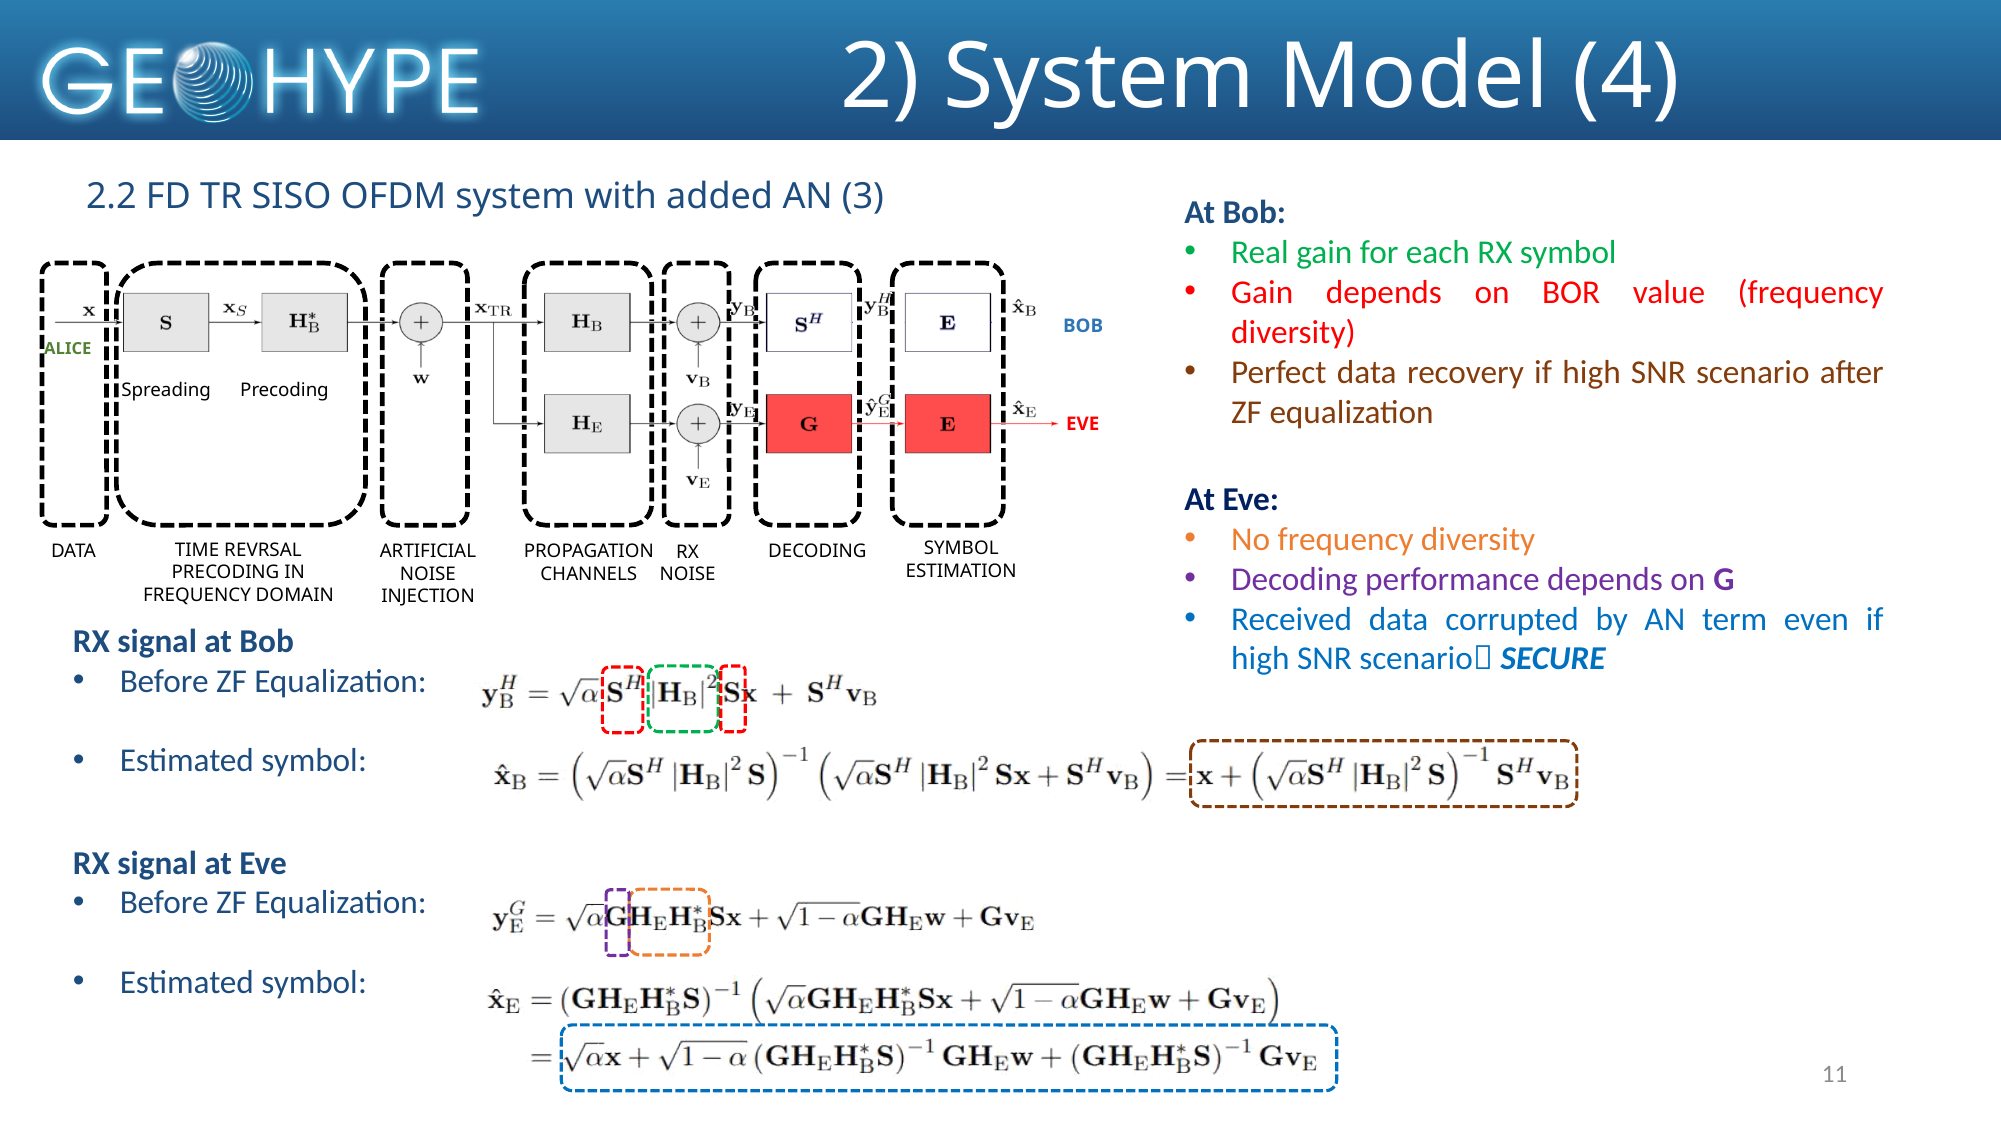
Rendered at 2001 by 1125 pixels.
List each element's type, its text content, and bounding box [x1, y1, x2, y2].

text_box [632, 953, 707, 957]
text_box ARTIFICIAL NOISE INJECTION [354, 531, 502, 611]
text_box [754, 496, 861, 527]
picture [474, 662, 893, 723]
text_box [648, 723, 719, 733]
text_box DECODING [745, 531, 882, 569]
text_box [523, 496, 653, 527]
text_box [527, 261, 649, 272]
text_box RX signal at Eve Before ZF Equalization: Estimated symbol: [58, 833, 887, 1008]
text_box RX NOISE [639, 531, 736, 592]
text_box PROPAGATION CHANNELS [502, 531, 639, 592]
text_box [40, 365, 108, 527]
text_box [382, 261, 468, 272]
text_box TIME REVRSAL PRECODING IN FREQUENCY DOMAIN [121, 530, 355, 611]
text_box [117, 496, 365, 527]
text_box DATA [36, 531, 121, 569]
picture [475, 975, 1329, 1086]
text_box [40, 261, 108, 330]
picture [22, 4, 518, 148]
text_box [381, 496, 469, 527]
text_box [130, 261, 352, 272]
text_box SYMBOL ESTIMATION [882, 528, 1041, 589]
text_box EVE [1082, 404, 1134, 442]
text_box [663, 261, 730, 272]
text_box RX signal at Bob Before ZF Equalization: Estimated symbol: [58, 611, 887, 786]
text_box [891, 496, 1005, 527]
picture [489, 880, 1041, 953]
text_box [1193, 739, 1574, 743]
picture [46, 272, 1082, 496]
text_box [601, 723, 644, 734]
text_box At Bob: Real gain for each RX symbol Gain depends on BOR value (frequency diversity) Perfect data recovery if high SNR scenario after ZF equalization [1169, 183, 1900, 438]
text_box [719, 723, 747, 733]
text_box [663, 496, 731, 527]
text_box 2.2 FD TR SISO OFDM system with added AN (3) [66, 163, 926, 246]
text_box [756, 261, 858, 272]
text_box [605, 953, 630, 957]
text_box At Eve: No frequency diversity Decoding performance depends on G Received data corrupted by AN term even if high SNR scenario SECURE [1169, 469, 1900, 724]
slide_number 11 [1412, 1042, 1863, 1103]
picture [474, 743, 1577, 809]
text_box ALICE [29, 330, 46, 365]
text_box [893, 261, 1002, 272]
text_box BOB [1082, 305, 1134, 344]
text_box [562, 1024, 1338, 1092]
title 2) System Model (4) [548, 17, 1973, 140]
